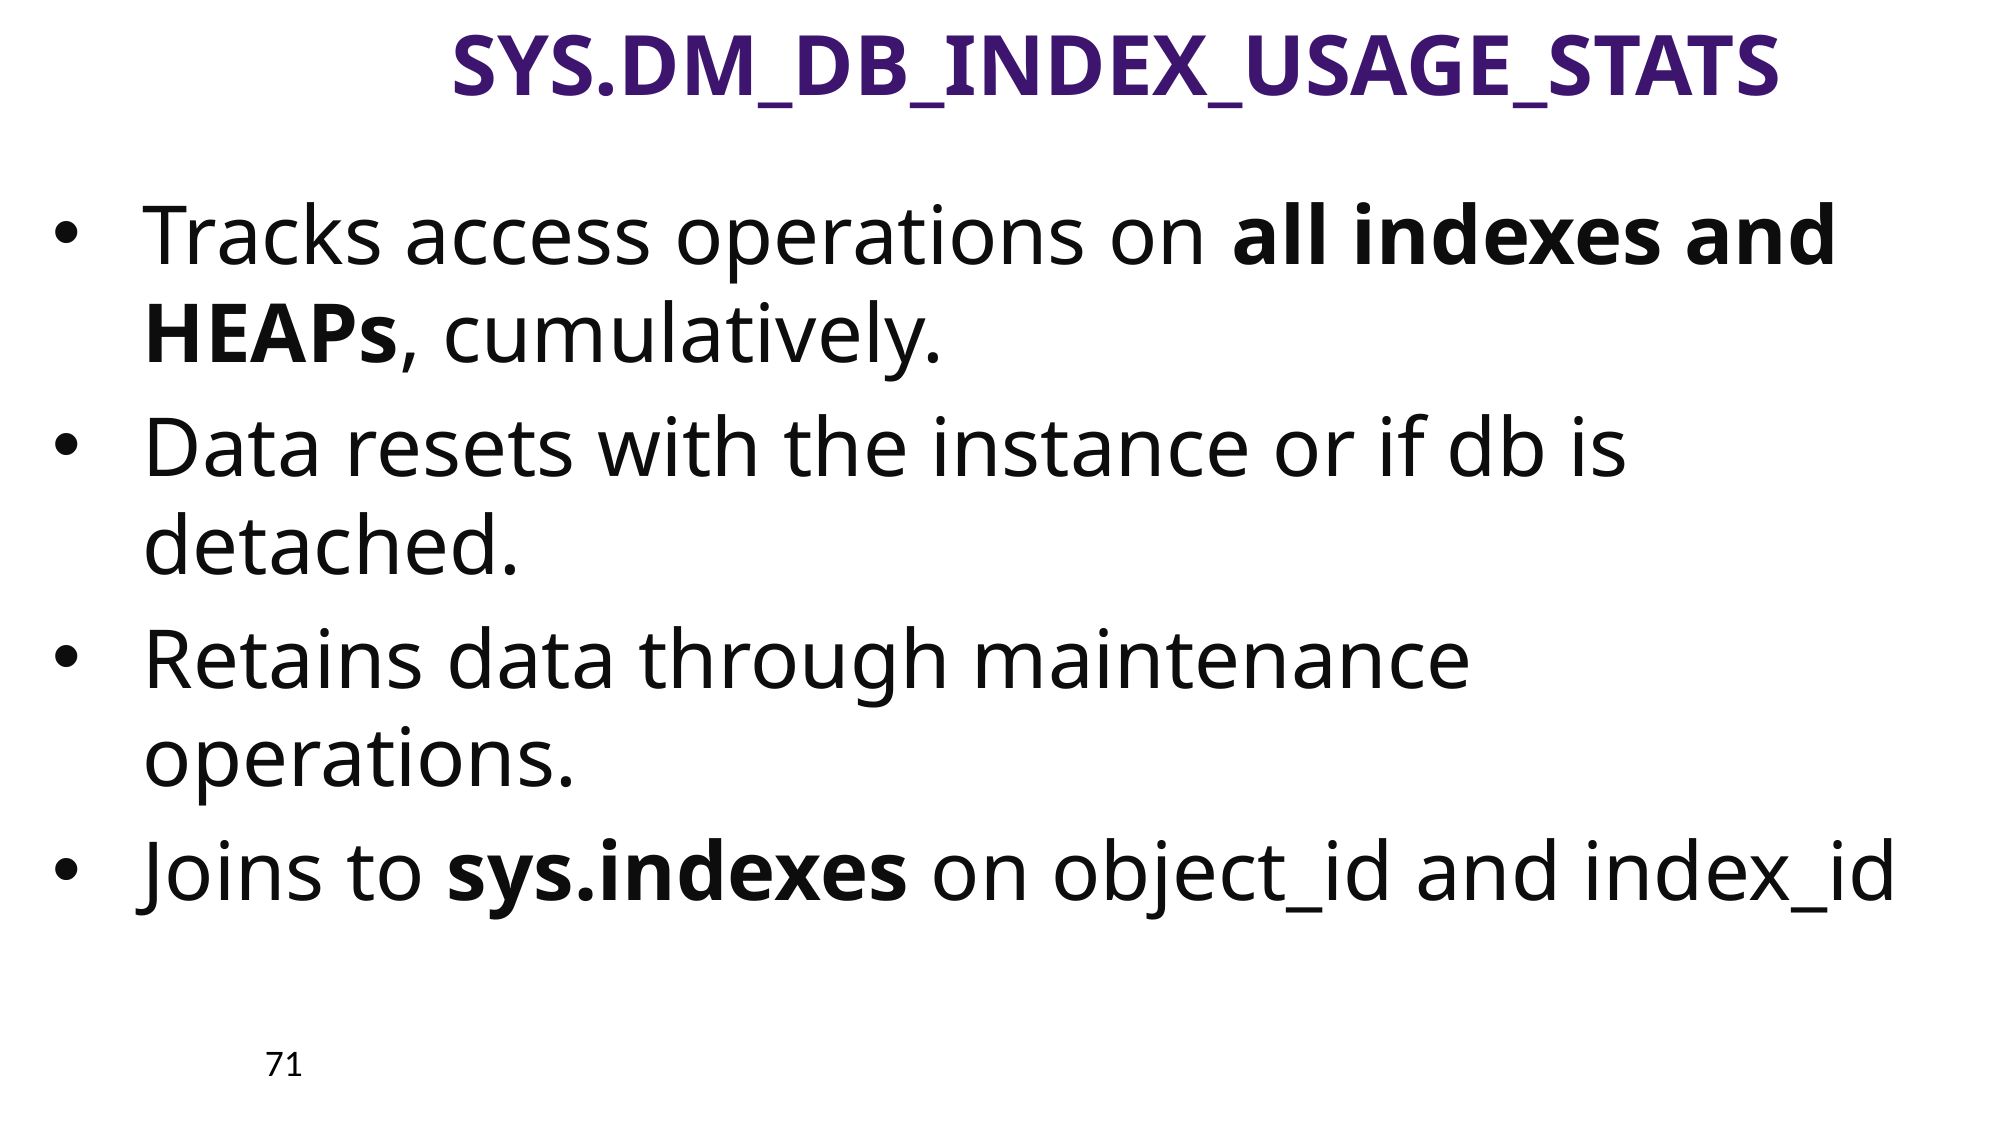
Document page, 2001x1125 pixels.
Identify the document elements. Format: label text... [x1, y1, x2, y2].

list Tracks access operations on all indexes and HEAPs, cumulatively. Data resets with the instance or if db is detached. Retains data through maintenance operations. Joins to sys.indexes on object_id and index_id [37, 174, 1917, 1032]
title sys.dm_db_index_usage_stats [316, 0, 1917, 125]
slide_number 71 [249, 1031, 337, 1092]
